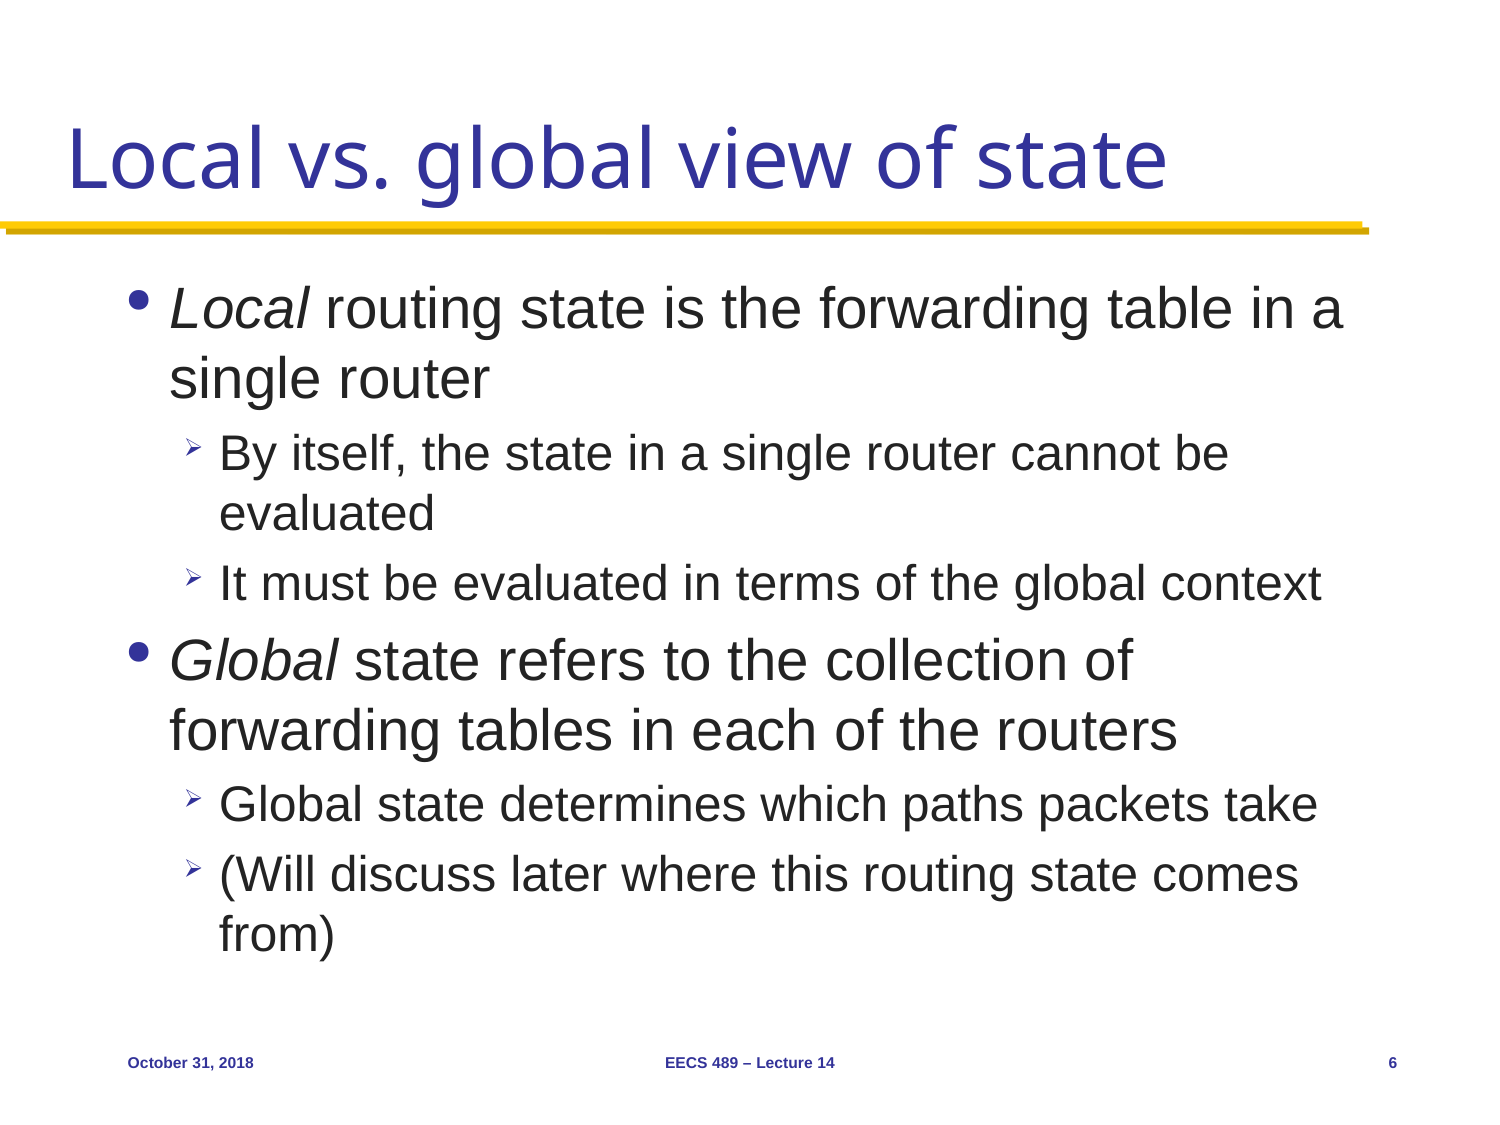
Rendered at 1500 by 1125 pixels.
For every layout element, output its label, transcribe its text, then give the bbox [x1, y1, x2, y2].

slide_number 6 [1312, 1024, 1413, 1101]
title Local vs. global view of state [49, 24, 1451, 213]
list Local routing state is the forwarding table in a single router By itself, the state in a single router cannot be evaluated It must be evaluated in terms of the global context Global state refers to the collection of forwarding tables in each of the routers Global state determines which paths packets take (Will discuss later where this routing state comes from) [112, 262, 1413, 988]
footer EECS 489 – Lecture 14 [512, 1024, 988, 1101]
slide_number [112, 1024, 426, 1101]
